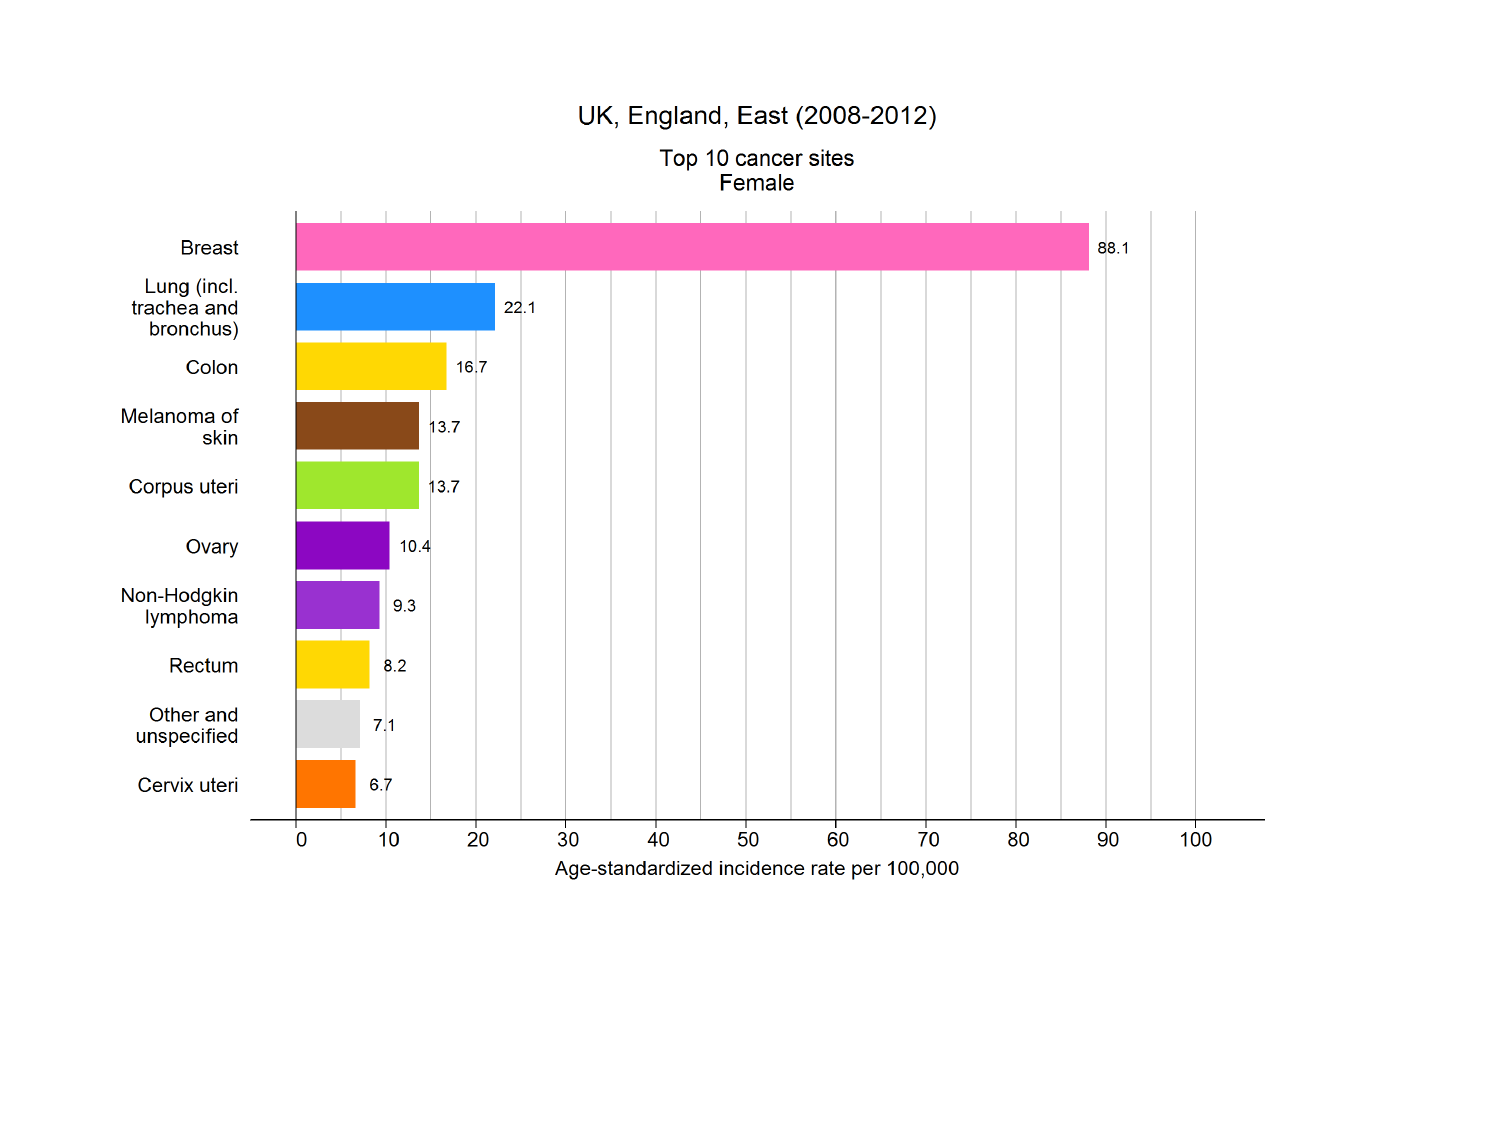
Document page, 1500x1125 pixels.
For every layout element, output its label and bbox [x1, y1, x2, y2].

list [91, 67, 1293, 917]
